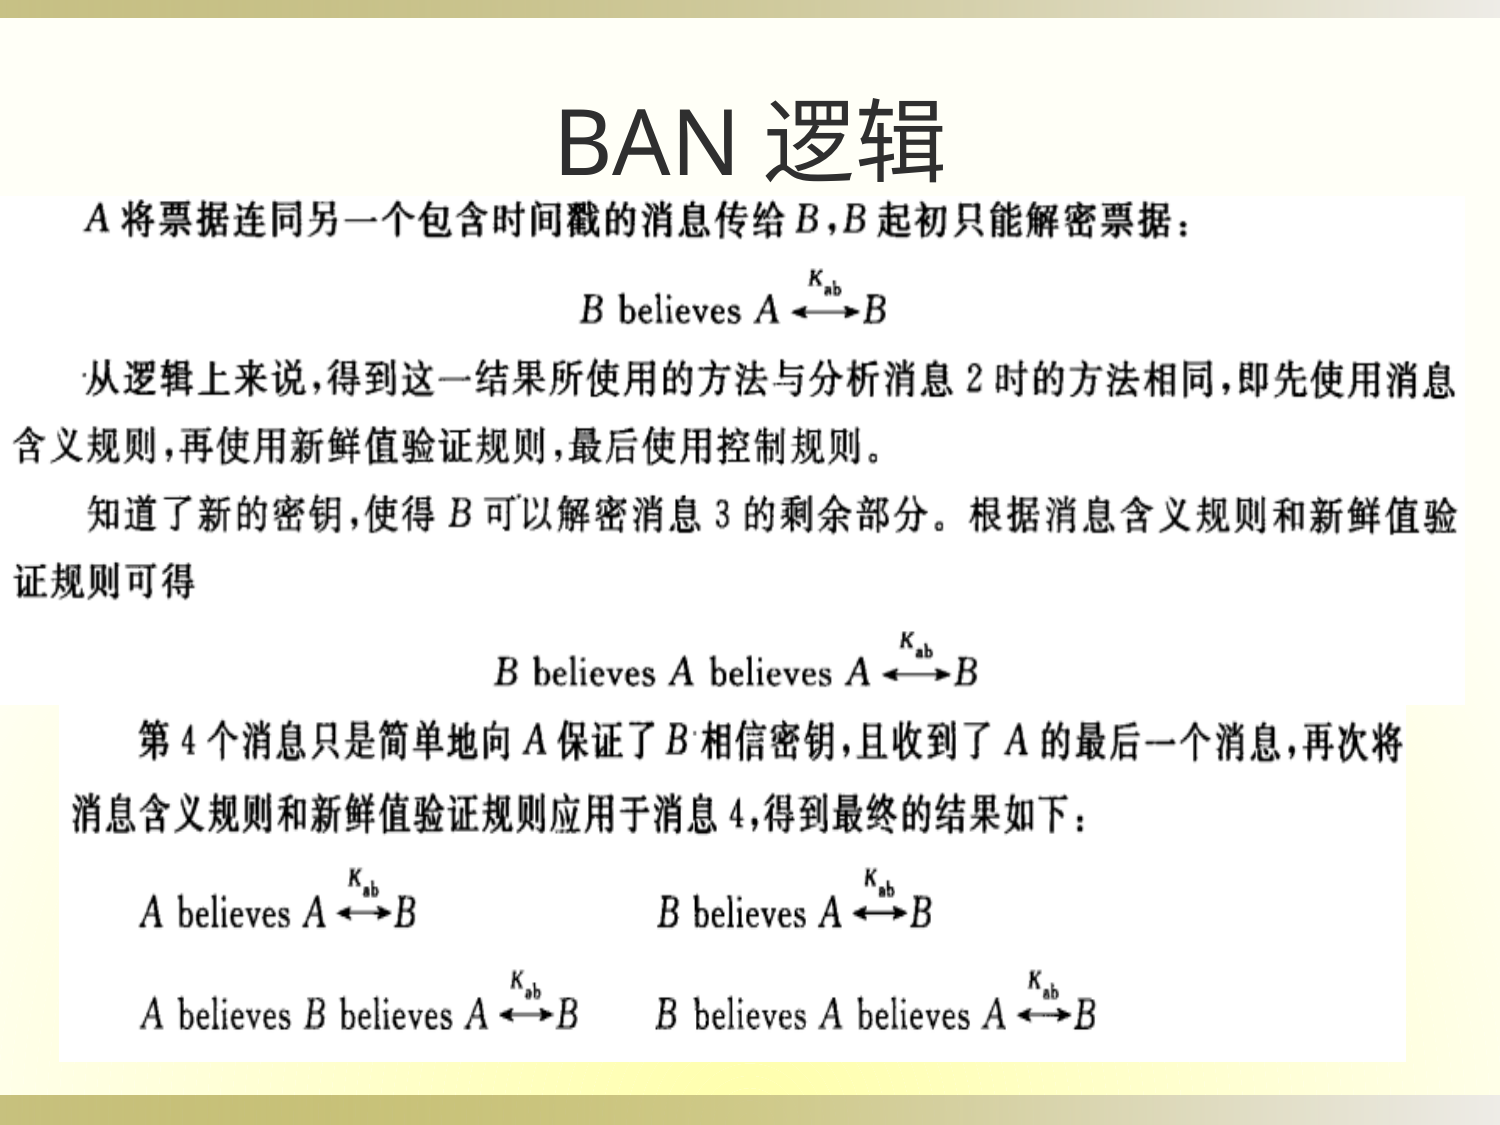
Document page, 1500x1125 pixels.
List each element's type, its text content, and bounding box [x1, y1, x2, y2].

picture [0, 195, 1466, 1062]
title BAN逻辑 [75, 45, 1425, 195]
